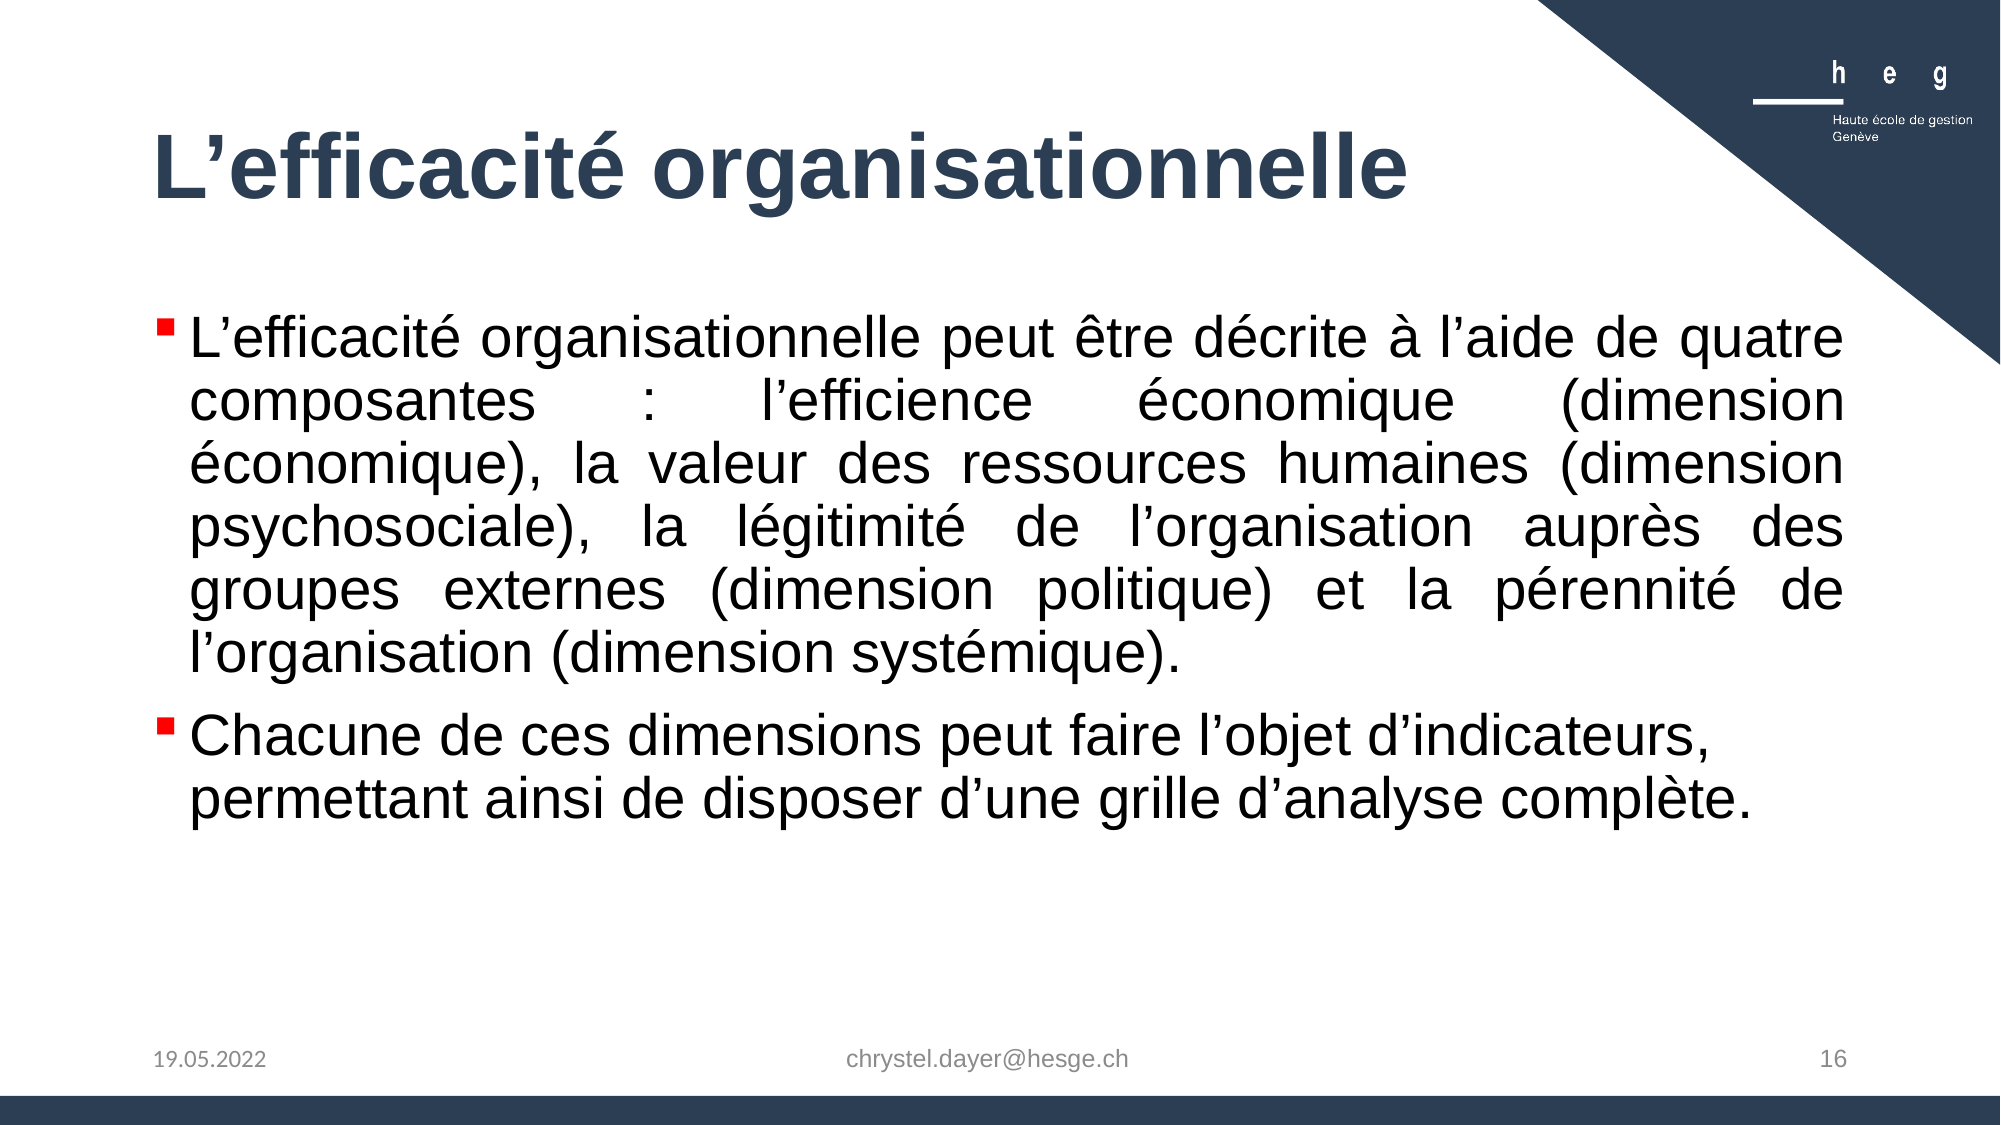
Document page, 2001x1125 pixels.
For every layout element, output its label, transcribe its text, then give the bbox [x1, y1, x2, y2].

picture [1753, 60, 1972, 141]
title L’efficacité organisationnelle [137, 59, 1600, 278]
slide_number 16 [1412, 1027, 1863, 1088]
footer chrystel.dayer@hesge.ch [650, 1027, 1326, 1088]
list L’efficacité organisationnelle peut être décrite à l’aide de quatre composantes : l’efficience économique (dimension économique), la valeur des ressources humaines (dimension psychosociale), la légitimité de l’organisation auprès des groupes externes (dimension politique) et la pérennité de l’organisation (dimension systémique). Chacune de ces dimensions peut faire l’objet d’indicateurs, permettant ainsi de disposer d’une grille d’analyse complète. [137, 299, 1863, 977]
